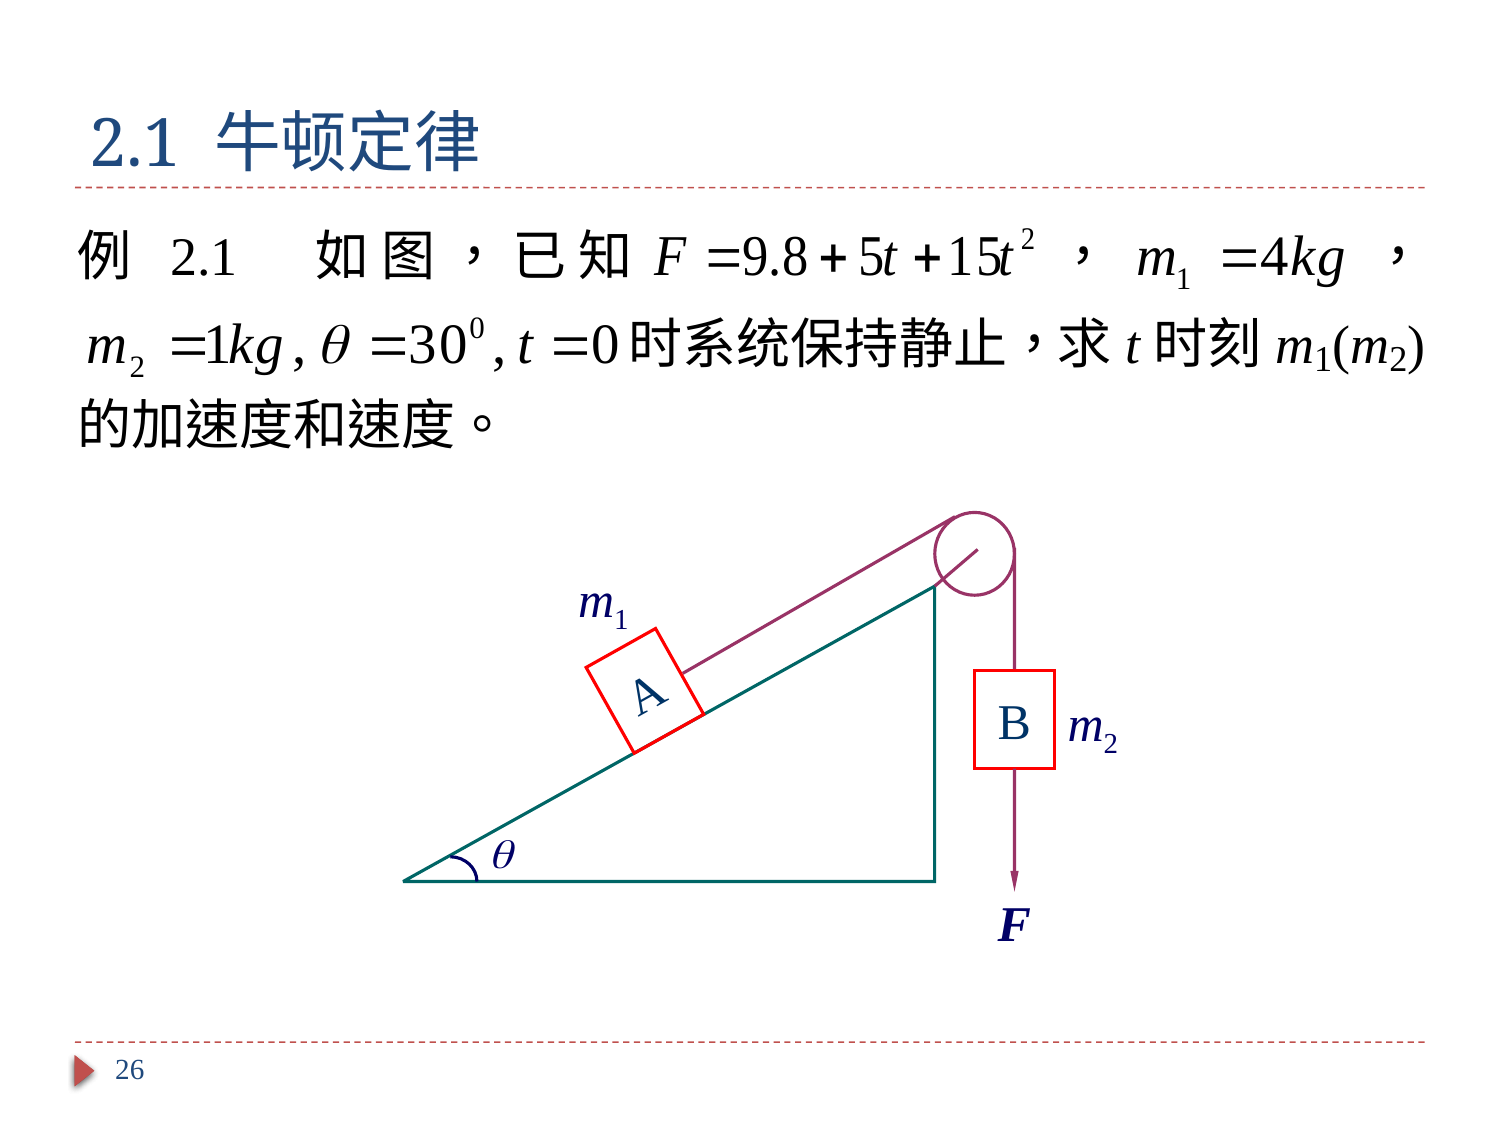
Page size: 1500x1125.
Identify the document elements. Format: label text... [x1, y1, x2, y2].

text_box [76, 212, 1426, 476]
slide_number 26 [100, 1042, 426, 1103]
title 2.1 牛顿定律 [75, 37, 1425, 188]
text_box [352, 512, 1148, 960]
